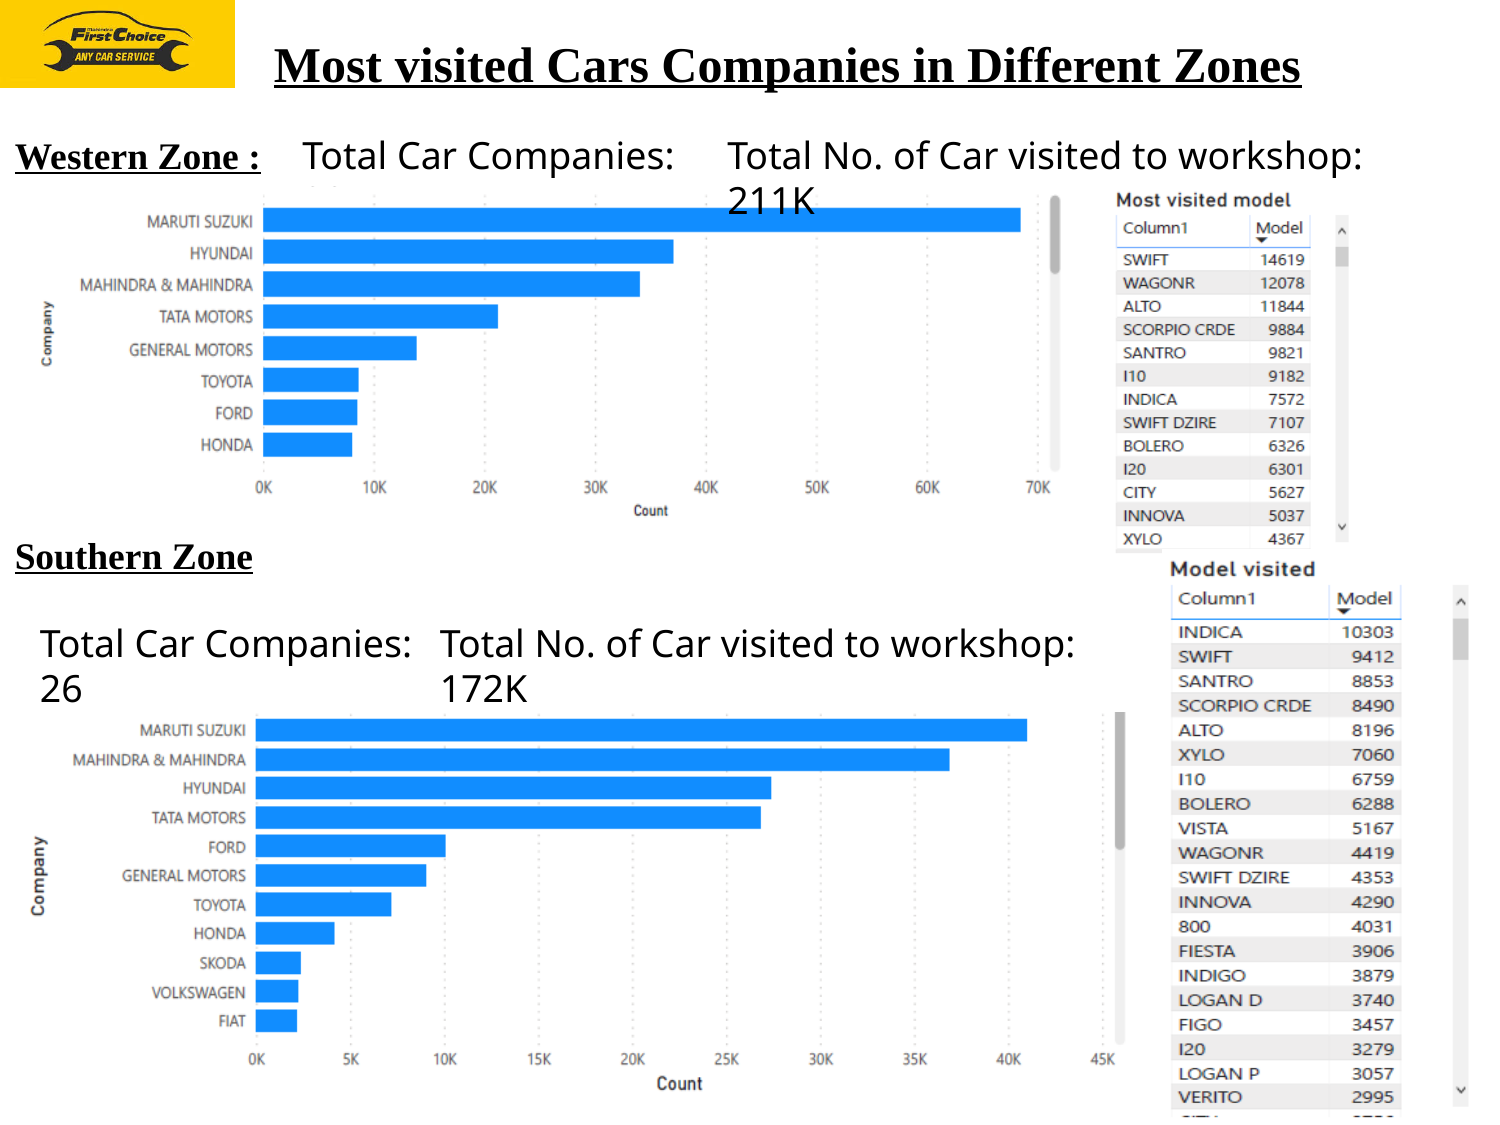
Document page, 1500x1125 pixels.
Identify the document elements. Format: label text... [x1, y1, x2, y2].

text_box Total No. of Car visited to workshop: 211K [712, 124, 1388, 275]
picture [0, 712, 1151, 1101]
picture [1112, 187, 1476, 1125]
text_box Western Zone : [0, 124, 287, 185]
text_box Total No. of Car visited to workshop: 172K [424, 612, 1100, 711]
text_box Total Car Companies: 28 [287, 124, 712, 186]
picture [0, 0, 235, 88]
picture [0, 187, 1076, 532]
text_box Southern Zone [0, 542, 275, 585]
text_box Total Car Companies: 26 [24, 612, 424, 711]
text_box Most visited Cars Companies in Different Zones [200, 24, 1375, 100]
